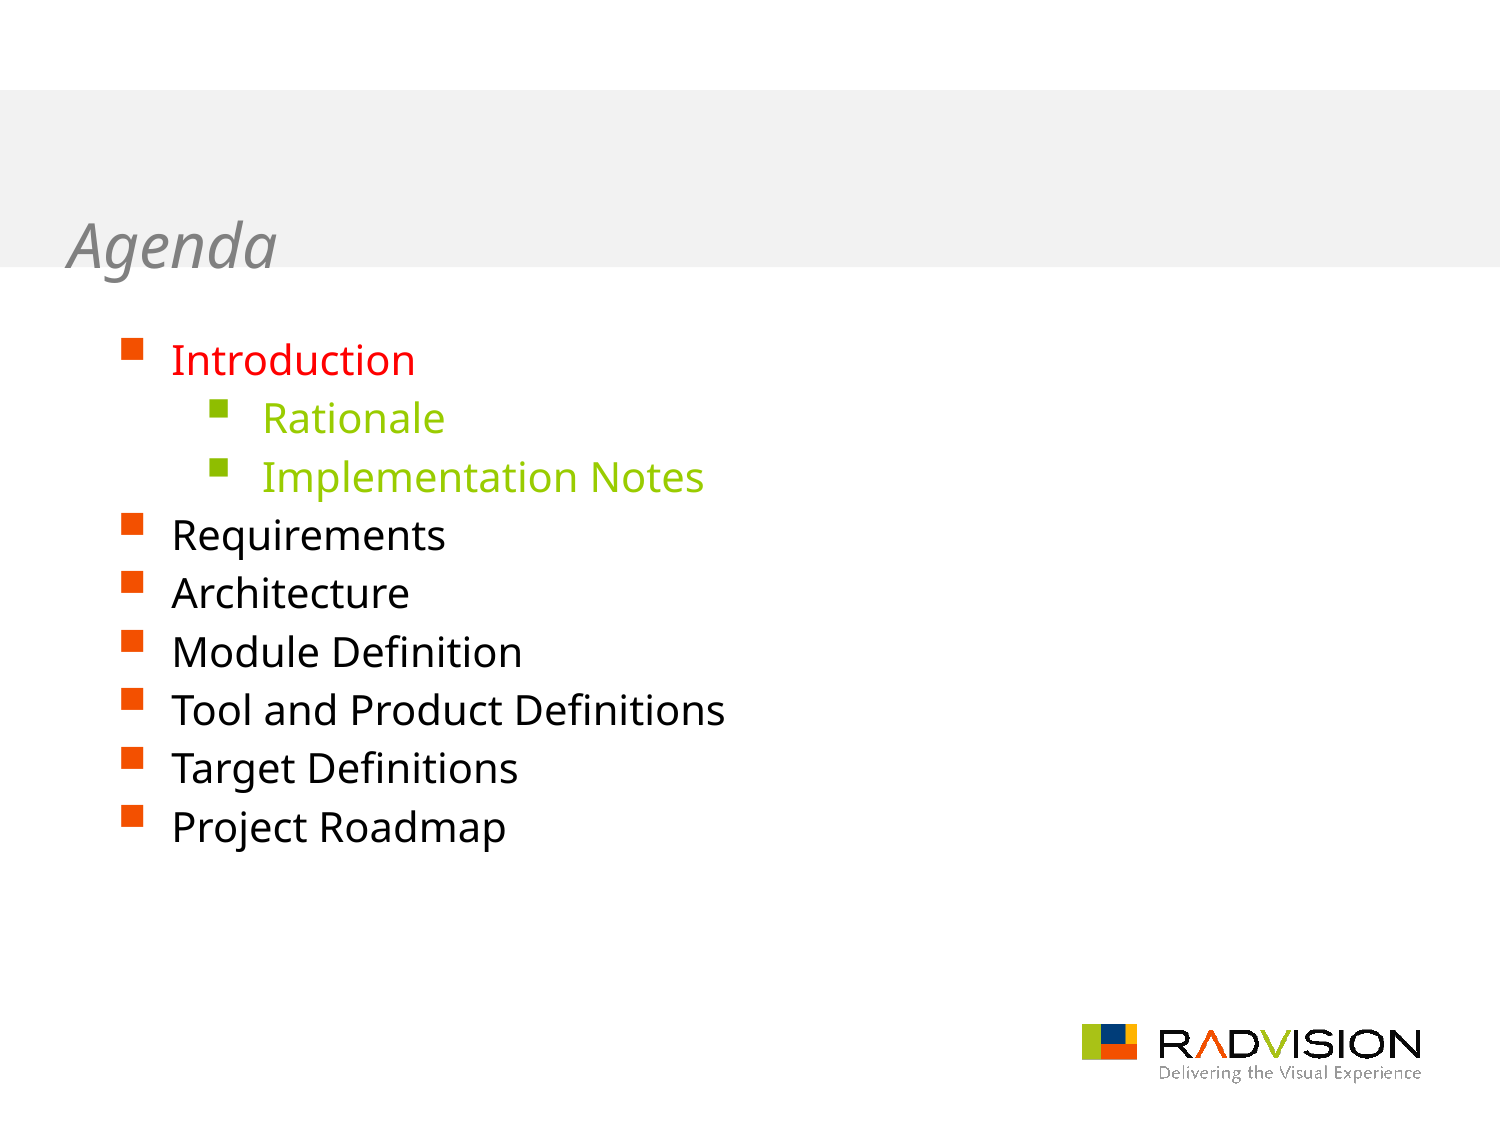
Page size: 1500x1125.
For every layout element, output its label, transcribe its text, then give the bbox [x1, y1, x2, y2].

list Introduction Rationale Implementation Notes Requirements Architecture Module Definition Tool and Product Definitions Target Definitions Project Roadmap [100, 326, 1383, 991]
title Agenda [53, 166, 1010, 321]
picture [1080, 1023, 1424, 1084]
